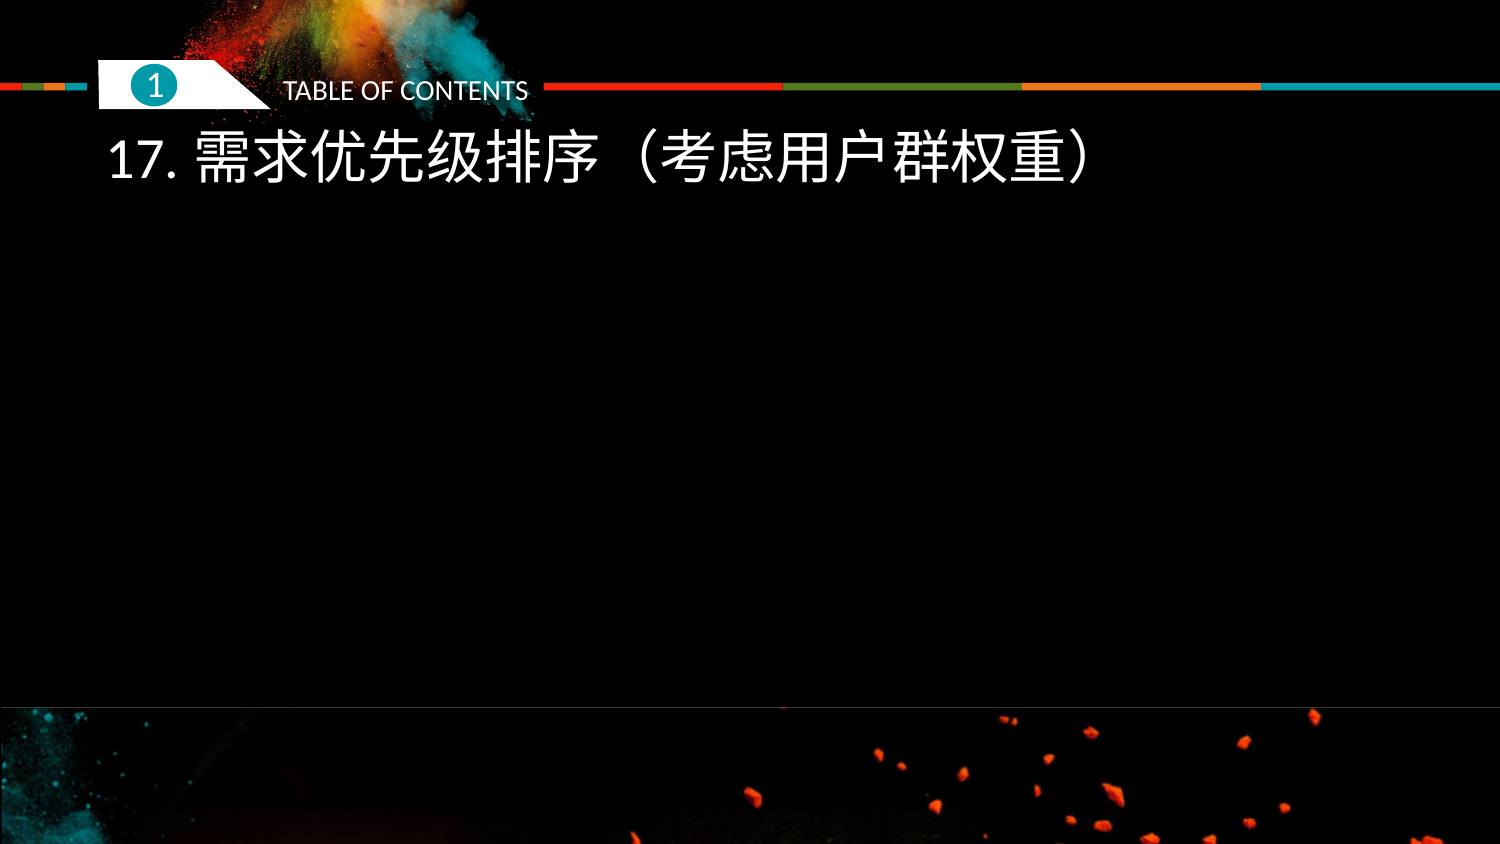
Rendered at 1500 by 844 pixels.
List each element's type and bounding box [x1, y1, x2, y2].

text_box [0, 0, 1500, 197]
picture [1, 706, 1500, 844]
